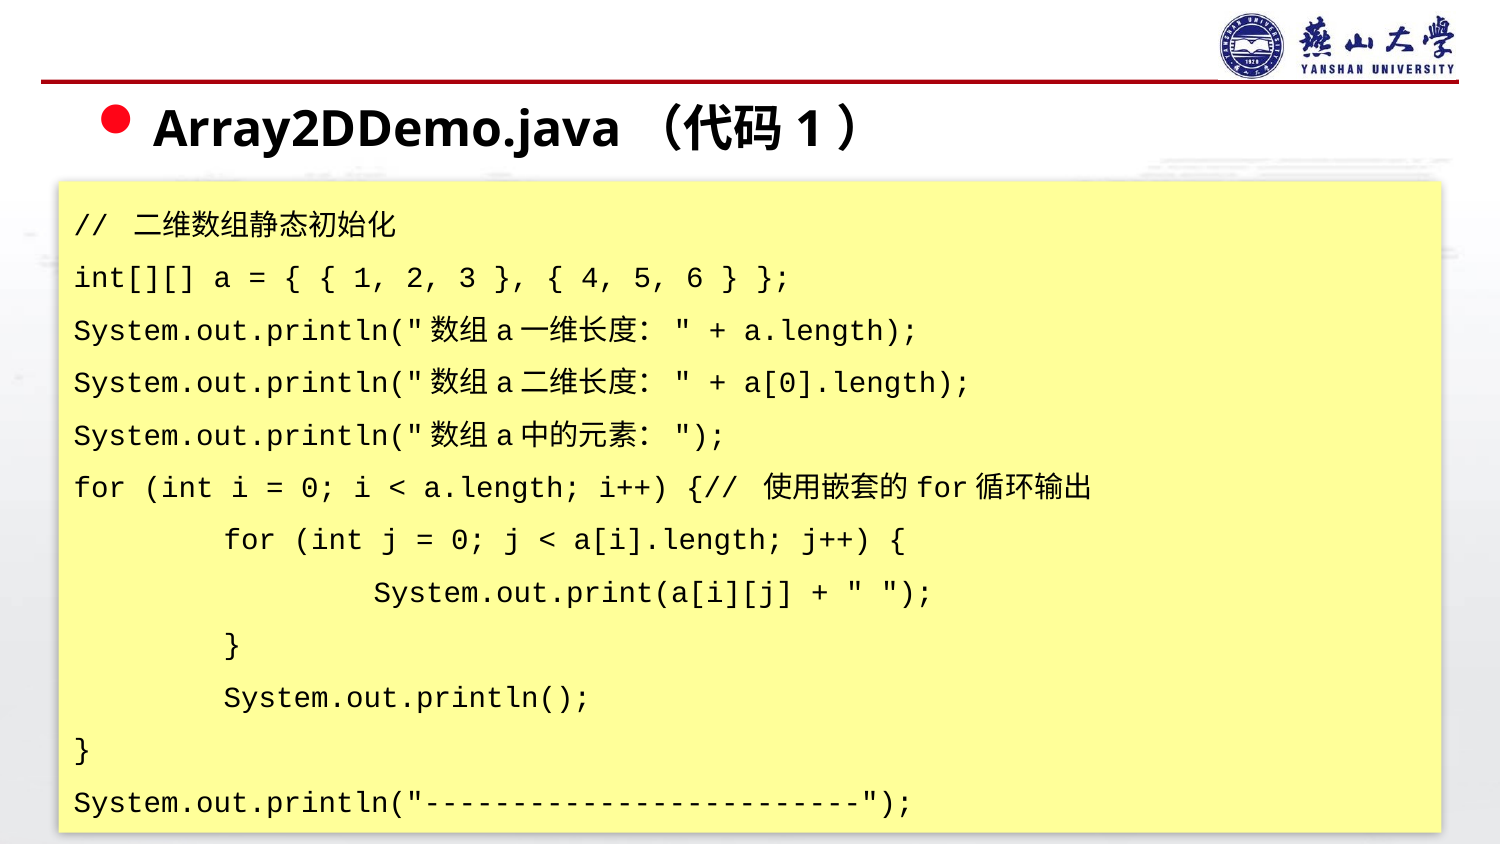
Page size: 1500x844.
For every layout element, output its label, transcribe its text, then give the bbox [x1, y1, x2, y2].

list Array2DDemo.java（代码1） [81, 58, 1429, 177]
list // 二维数组静态初始化 int[][] a = { { 1, 2, 3 }, { 4, 5, 6 } }; System.out.println("数组a一维长度：" + a.length); System.out.println("数组a二维长度：" + a[0].length); System.out.println("数组a中的元素："); for (int i = 0; i < a.length; i++) {// 使用嵌套的for循环输出 for (int j = 0; j < a[i].length; j++) { System.out.print(a[i][j] + " "); } System.out.println(); } System.out.println("-------------------------"); [58, 181, 1442, 833]
picture [0, 0, 1500, 844]
